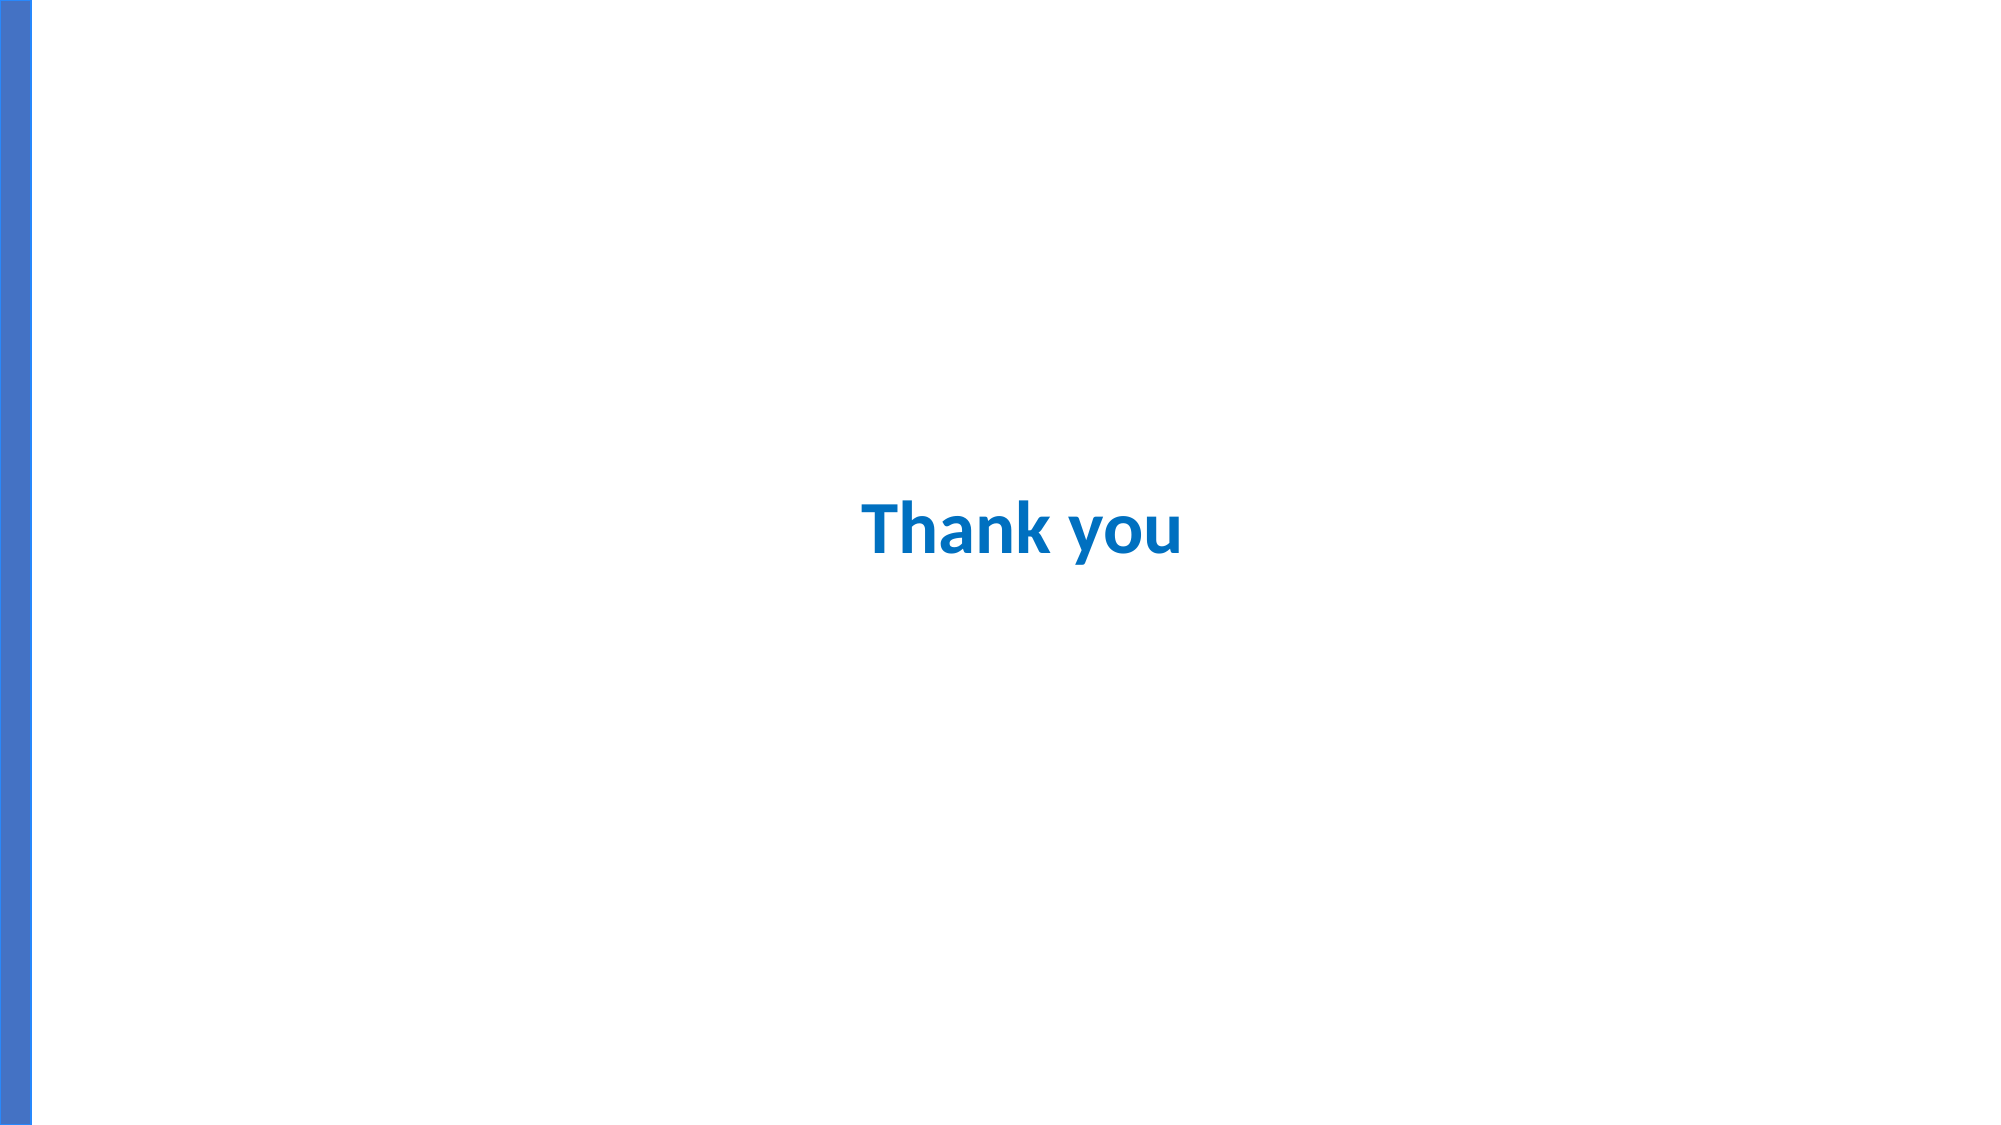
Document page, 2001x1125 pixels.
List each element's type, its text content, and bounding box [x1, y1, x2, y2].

text_box Thank you [846, 471, 1398, 577]
text_box [0, 0, 32, 1125]
